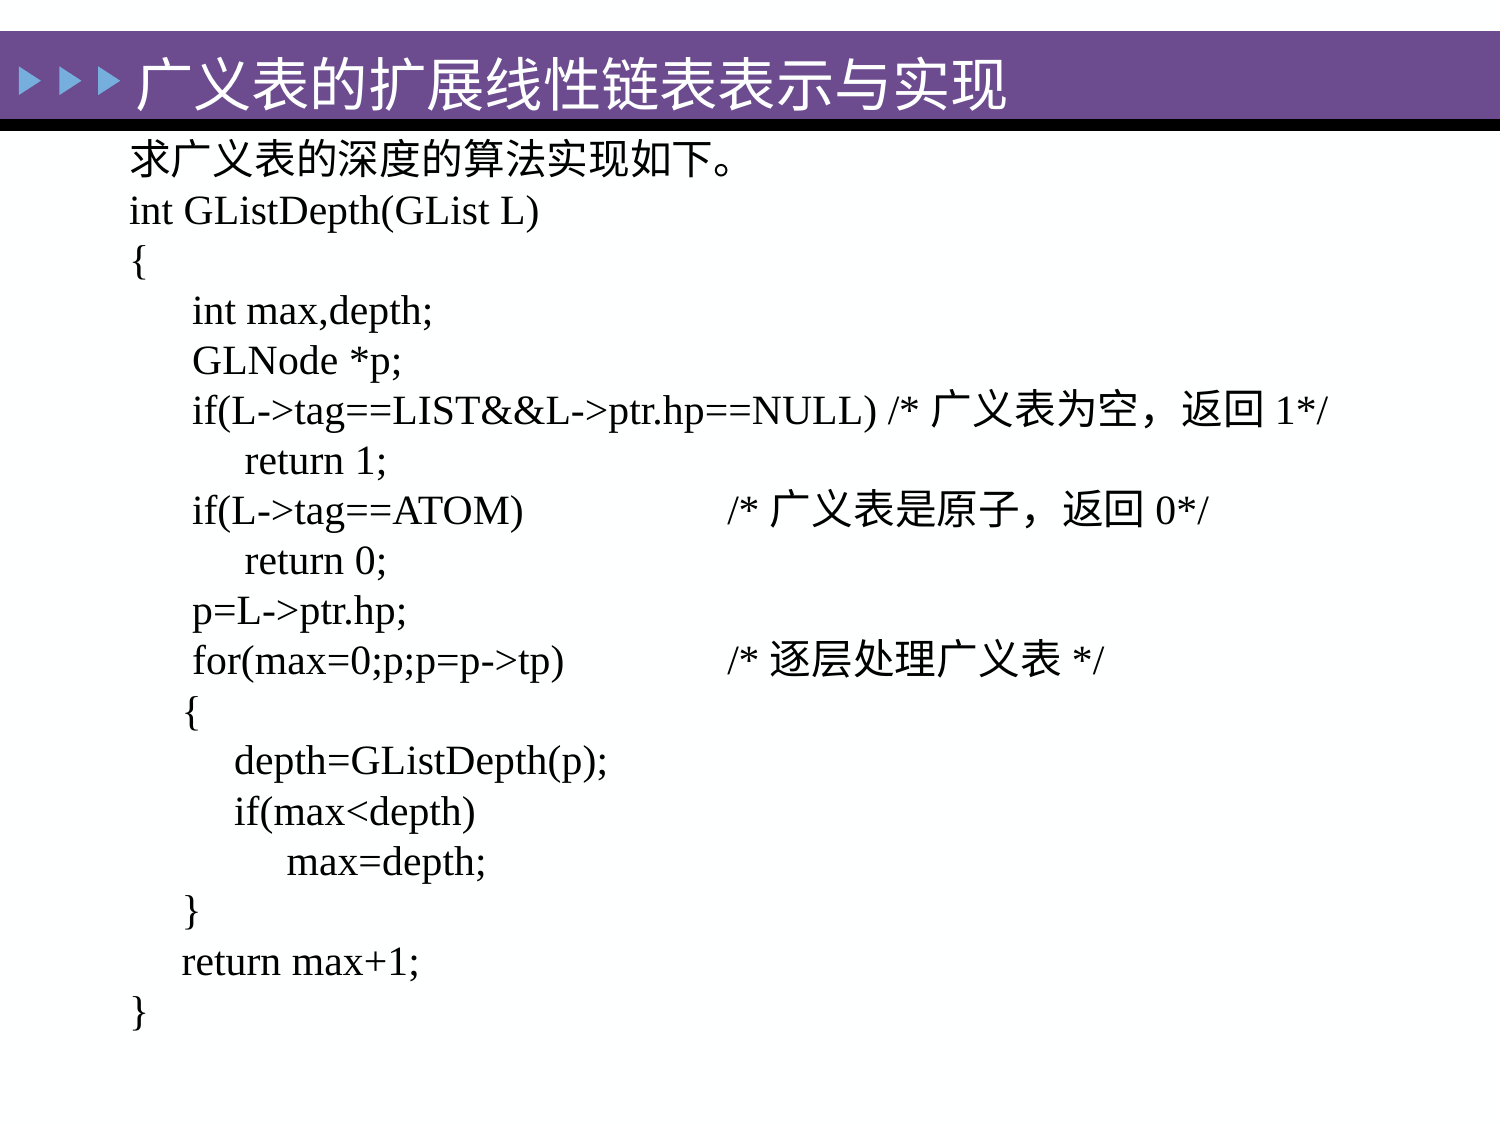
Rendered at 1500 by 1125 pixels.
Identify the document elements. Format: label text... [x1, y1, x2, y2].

list 求广义表的深度的算法实现如下。 int GListDepth(GList L) { int max,depth; GLNode *p; if(L->tag==LIST&&L->ptr.hp==NULL) /*广义表为空，返回1*/ return 1; if(L->tag==ATOM) /*广义表是原子，返回0*/ return 0; p=L->ptr.hp; for(max=0;p;p=p->tp) /*逐层处理广义表*/ { depth=GListDepth(p); if(max<depth) max=depth; } return max+1; } [112, 486, 1400, 988]
list 求广义表的深度的算法实现如下。 int GListDepth(GList L) { int max,depth; GLNode *p; if(L->tag==LIST&&L->ptr.hp==NULL) /*广义表为空，返回1*/ return 1; if(L->tag==ATOM) /*广义表是原子，返回0*/ return 0; p=L->ptr.hp; for(max=0;p;p=p->tp) /*逐层处理广义表*/ { depth=GListDepth(p); if(max<depth) max=depth; } return max+1; } [112, 404, 1400, 485]
list 求广义表的深度的算法实现如下。 int GListDepth(GList L) { int max,depth; GLNode *p; if(L->tag==LIST&&L->ptr.hp==NULL) /*广义表为空，返回1*/ return 1; if(L->tag==ATOM) /*广义表是原子，返回0*/ return 0; p=L->ptr.hp; for(max=0;p;p=p->tp) /*逐层处理广义表*/ { depth=GListDepth(p); if(max<depth) max=depth; } return max+1; } [112, 125, 1400, 403]
title 广义表的扩展线性链表表示与实现 [93, 43, 1419, 123]
